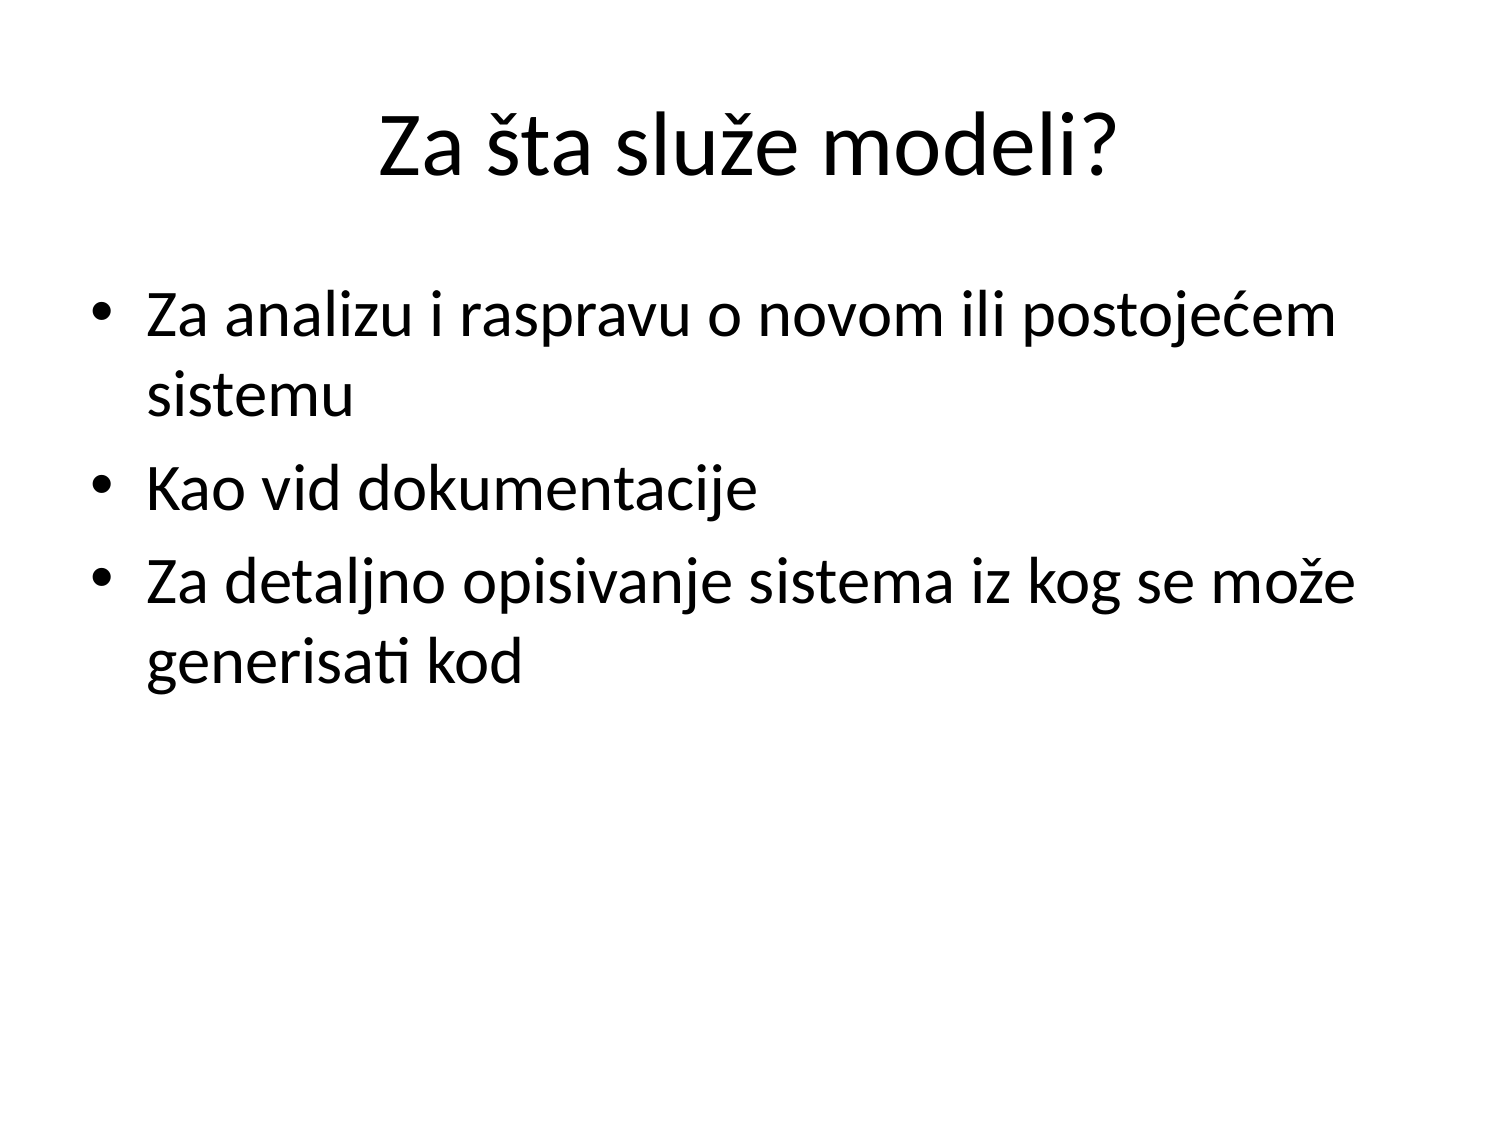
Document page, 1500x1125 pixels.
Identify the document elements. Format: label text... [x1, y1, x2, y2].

list Za analizu i raspravu o novom ili postojećem sistemu Kao vid dokumentacije Za detaljno opisivanje sistema iz kog se može generisati kod [75, 262, 1425, 1005]
title Za šta služe modeli? [75, 45, 1425, 233]
